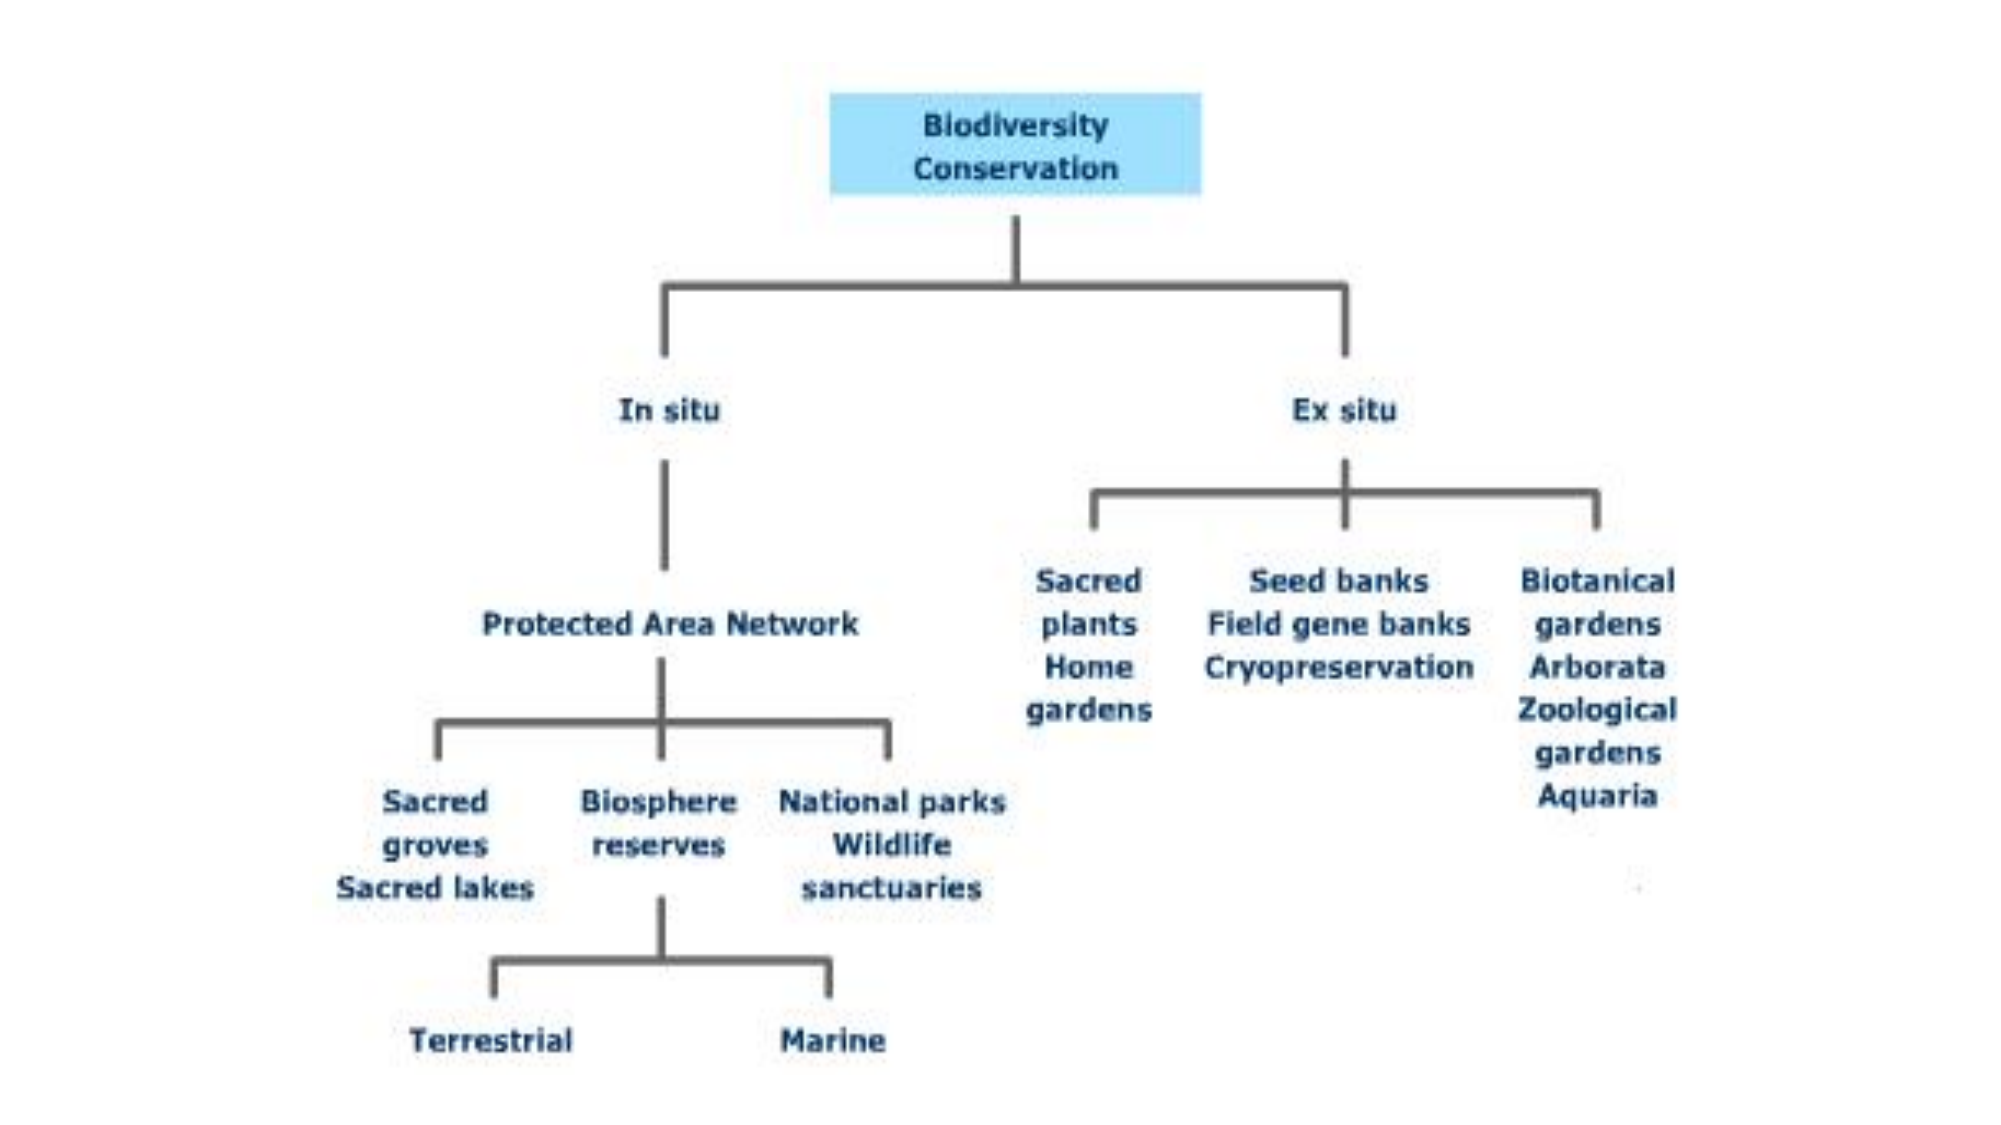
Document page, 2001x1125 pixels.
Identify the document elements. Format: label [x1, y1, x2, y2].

picture [312, 62, 1688, 1075]
